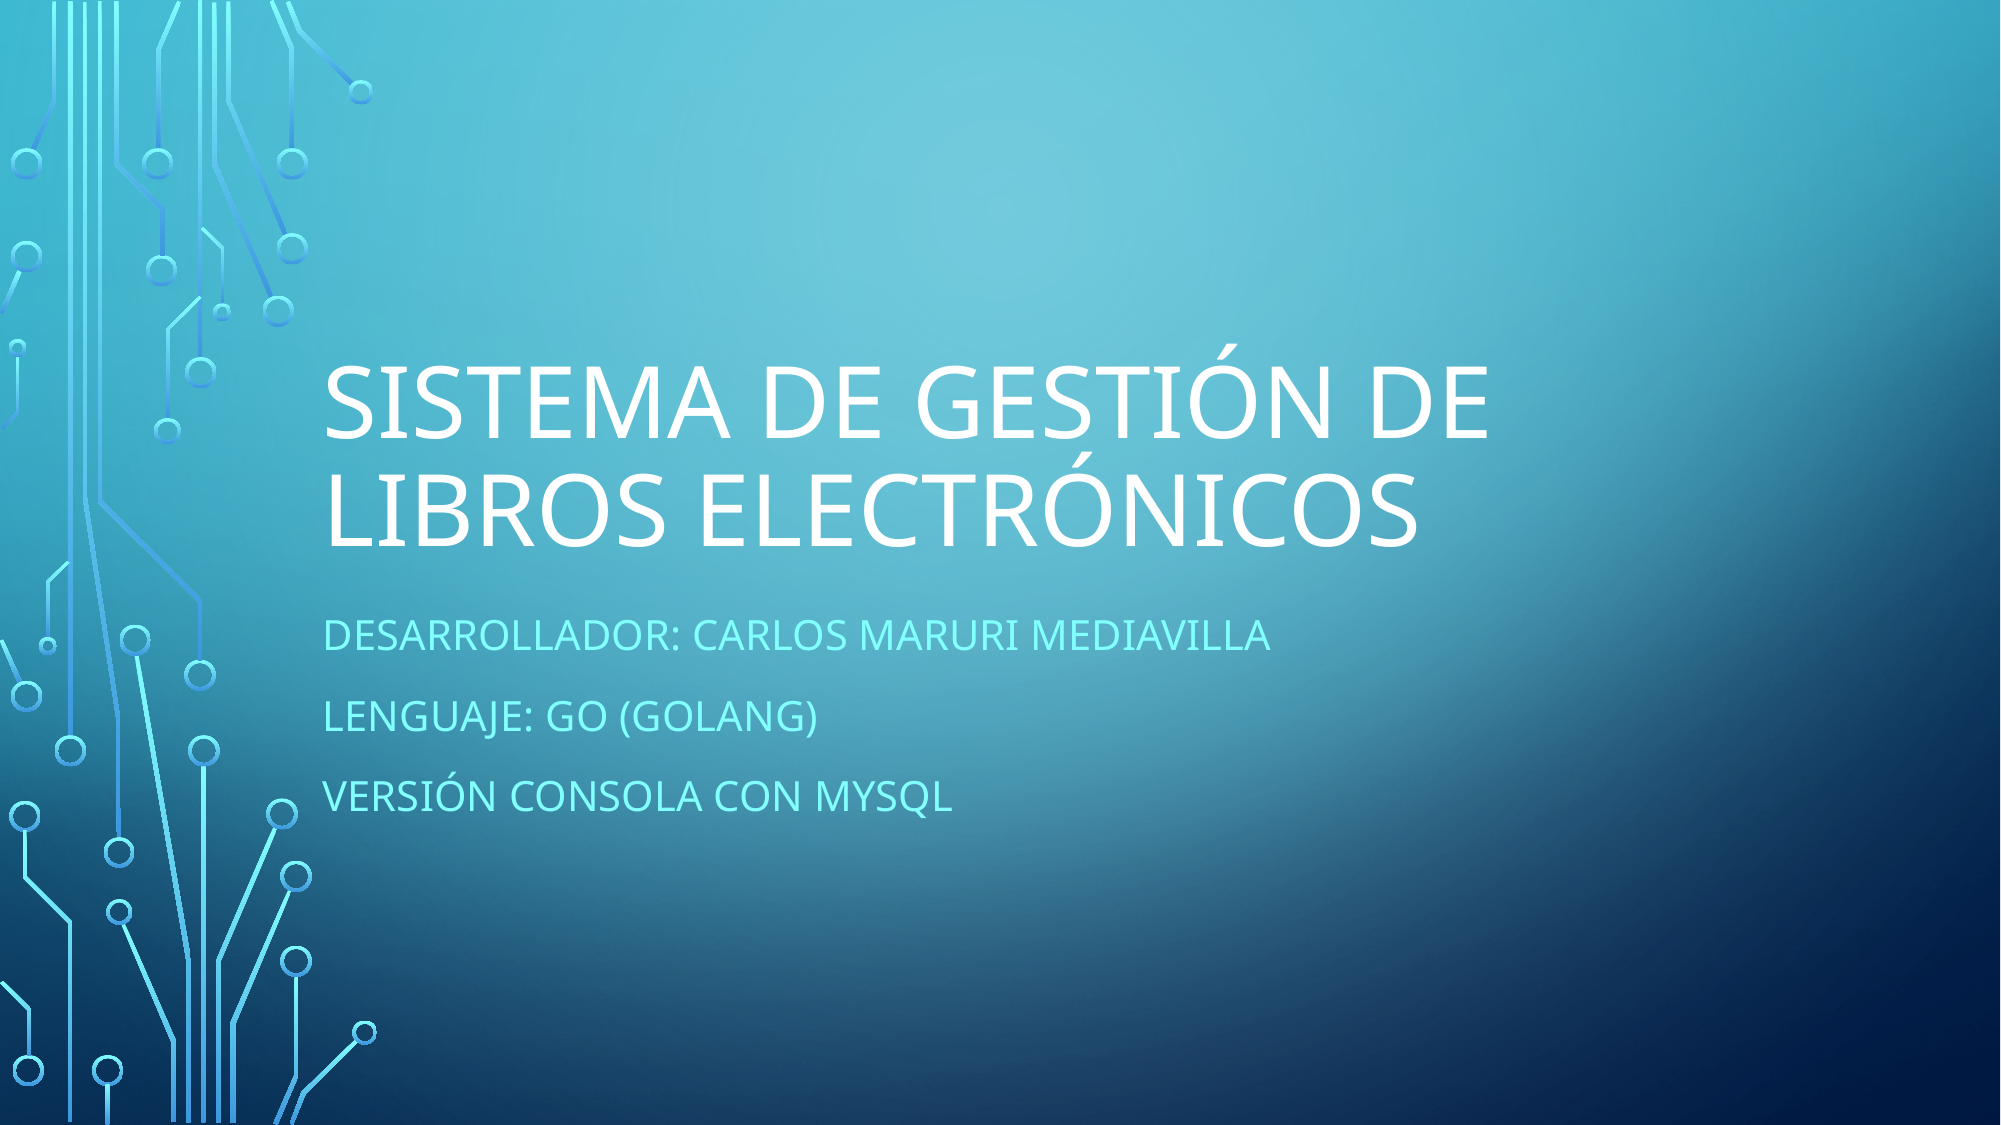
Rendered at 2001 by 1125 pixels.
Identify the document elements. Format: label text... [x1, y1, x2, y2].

subtitle DESARROLLADOR: CARLOS MARURI MEDIAVILLA Lenguaje: Go (Golang) Versión Consola con MySQL [307, 590, 1750, 863]
title Sistema de Gestión de Libros Electrónicos [307, 184, 1750, 576]
